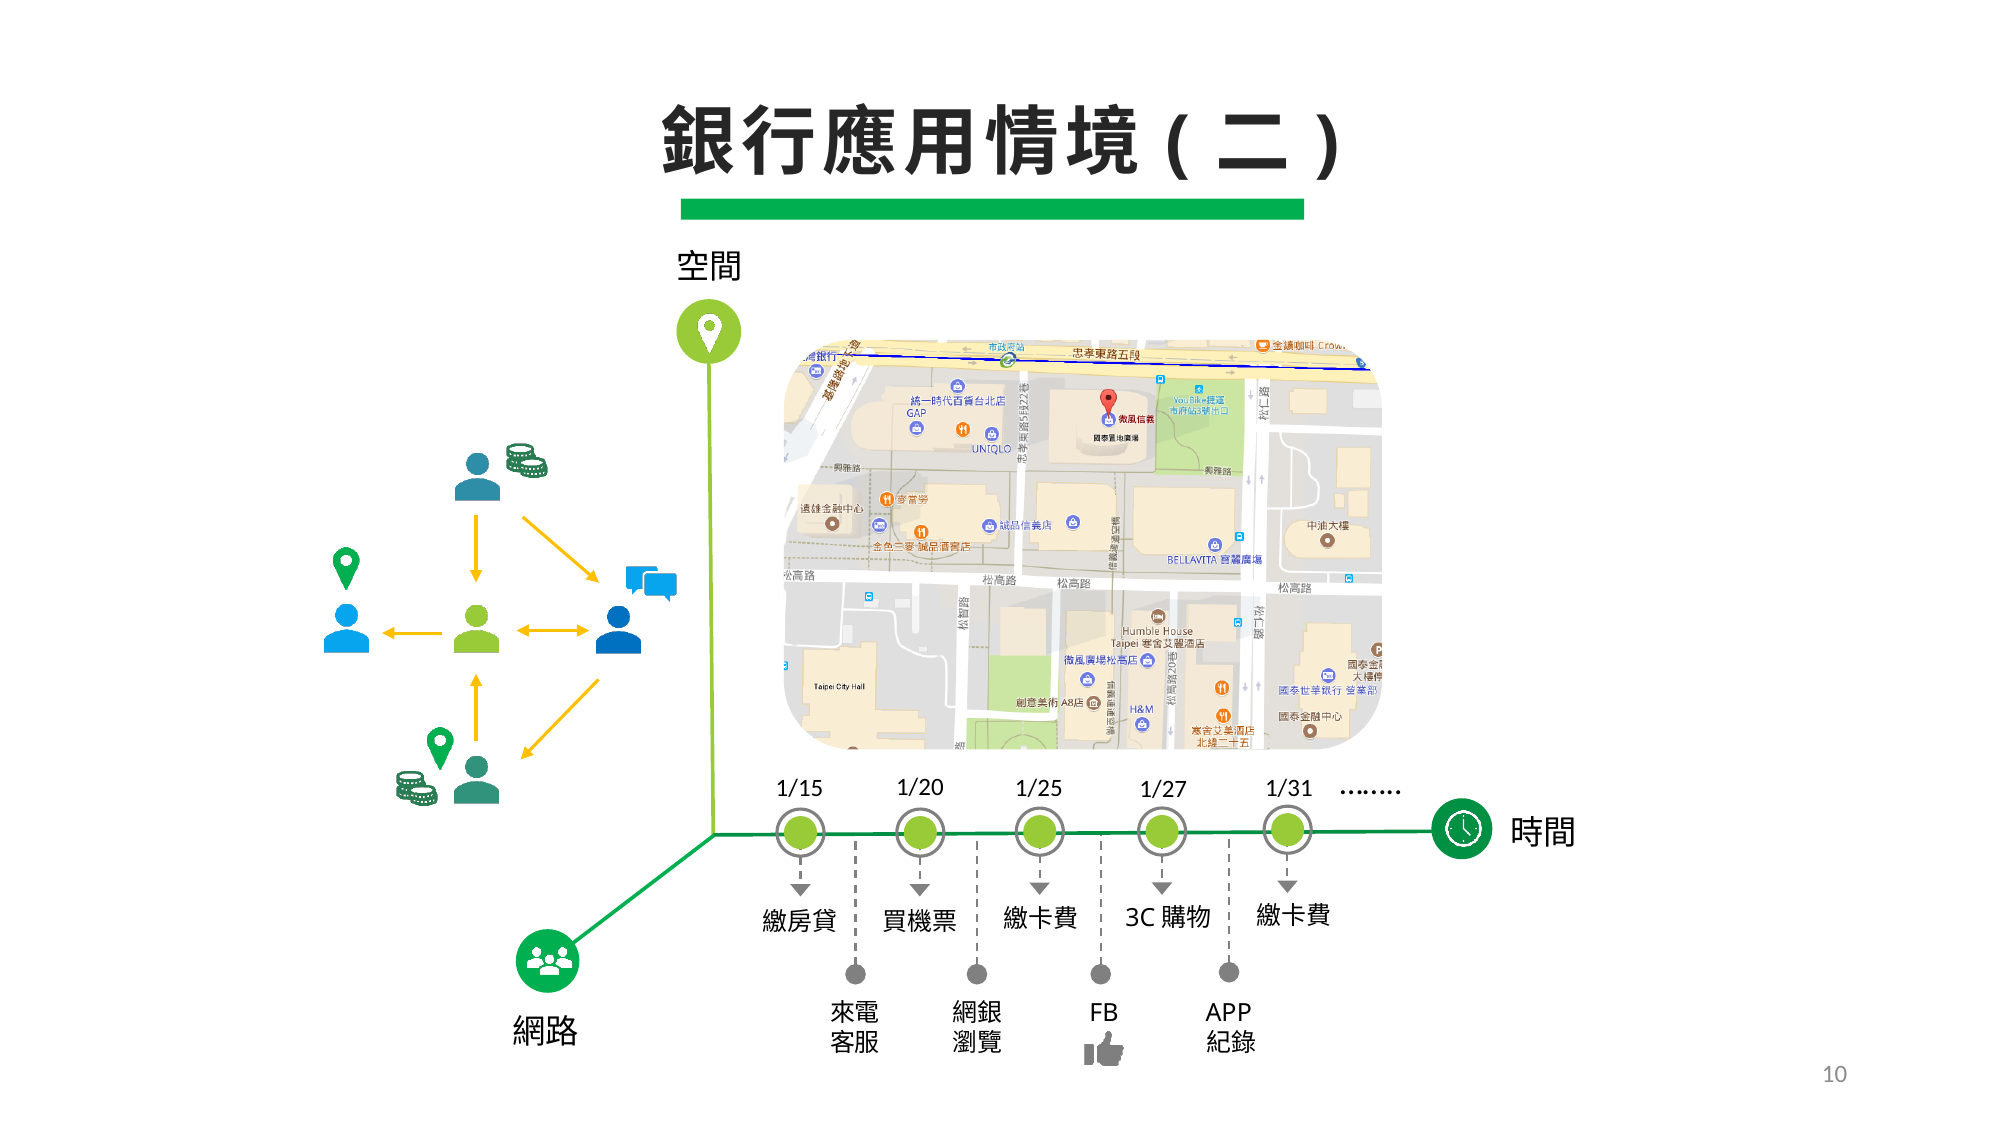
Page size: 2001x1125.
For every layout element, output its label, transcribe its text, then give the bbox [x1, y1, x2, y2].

text_box 繳卡費 [1230, 891, 1365, 937]
text_box [575, 949, 581, 979]
text_box 繳卡費 [978, 895, 1100, 940]
text_box …….. [1323, 753, 1419, 809]
slide_number 10 [1412, 1042, 1863, 1103]
picture [523, 935, 575, 986]
text_box 1/25 [991, 764, 1087, 810]
picture [681, 305, 737, 361]
text_box 3C購物 [1101, 893, 1228, 939]
text_box FB [1047, 988, 1160, 1034]
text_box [944, 831, 1016, 835]
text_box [1016, 808, 1064, 856]
text_box [688, 298, 730, 305]
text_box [312, 437, 681, 813]
text_box [680, 198, 1305, 221]
text_box [1486, 808, 1494, 849]
text_box 買機票 [856, 897, 976, 943]
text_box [1138, 807, 1186, 856]
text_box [776, 809, 825, 857]
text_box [708, 363, 714, 835]
text_box [527, 928, 565, 935]
text_box 1/20 [872, 763, 968, 808]
text_box 空間 [661, 237, 763, 293]
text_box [896, 809, 944, 857]
text_box [514, 939, 523, 983]
text_box 繳房貸 [736, 897, 855, 943]
text_box [1441, 797, 1483, 805]
text_box 網路 [497, 1002, 613, 1058]
text_box [737, 313, 743, 350]
text_box [675, 313, 681, 350]
text_box 繳卡費 [1223, 891, 1228, 937]
text_box 1/15 [752, 763, 848, 809]
picture [1440, 805, 1486, 851]
text_box 來電客服 [807, 989, 903, 1064]
picture [1080, 1024, 1127, 1072]
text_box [1312, 831, 1440, 835]
text_box 銀行應用情境(二) [243, 85, 1757, 191]
text_box [1431, 835, 1485, 861]
text_box [1430, 806, 1440, 831]
text_box 1/31 [1241, 763, 1337, 809]
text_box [565, 835, 714, 949]
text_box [1264, 806, 1312, 854]
picture [783, 339, 1383, 750]
text_box APP紀錄 [1185, 989, 1278, 1064]
text_box [693, 361, 725, 365]
text_box [526, 986, 569, 994]
text_box 1/27 [1115, 765, 1211, 811]
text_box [1064, 831, 1138, 835]
text_box 網銀瀏覽 [931, 989, 1025, 1064]
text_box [1186, 831, 1264, 835]
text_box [713, 831, 776, 835]
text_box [825, 831, 896, 835]
text_box 時間 [1495, 803, 1612, 859]
